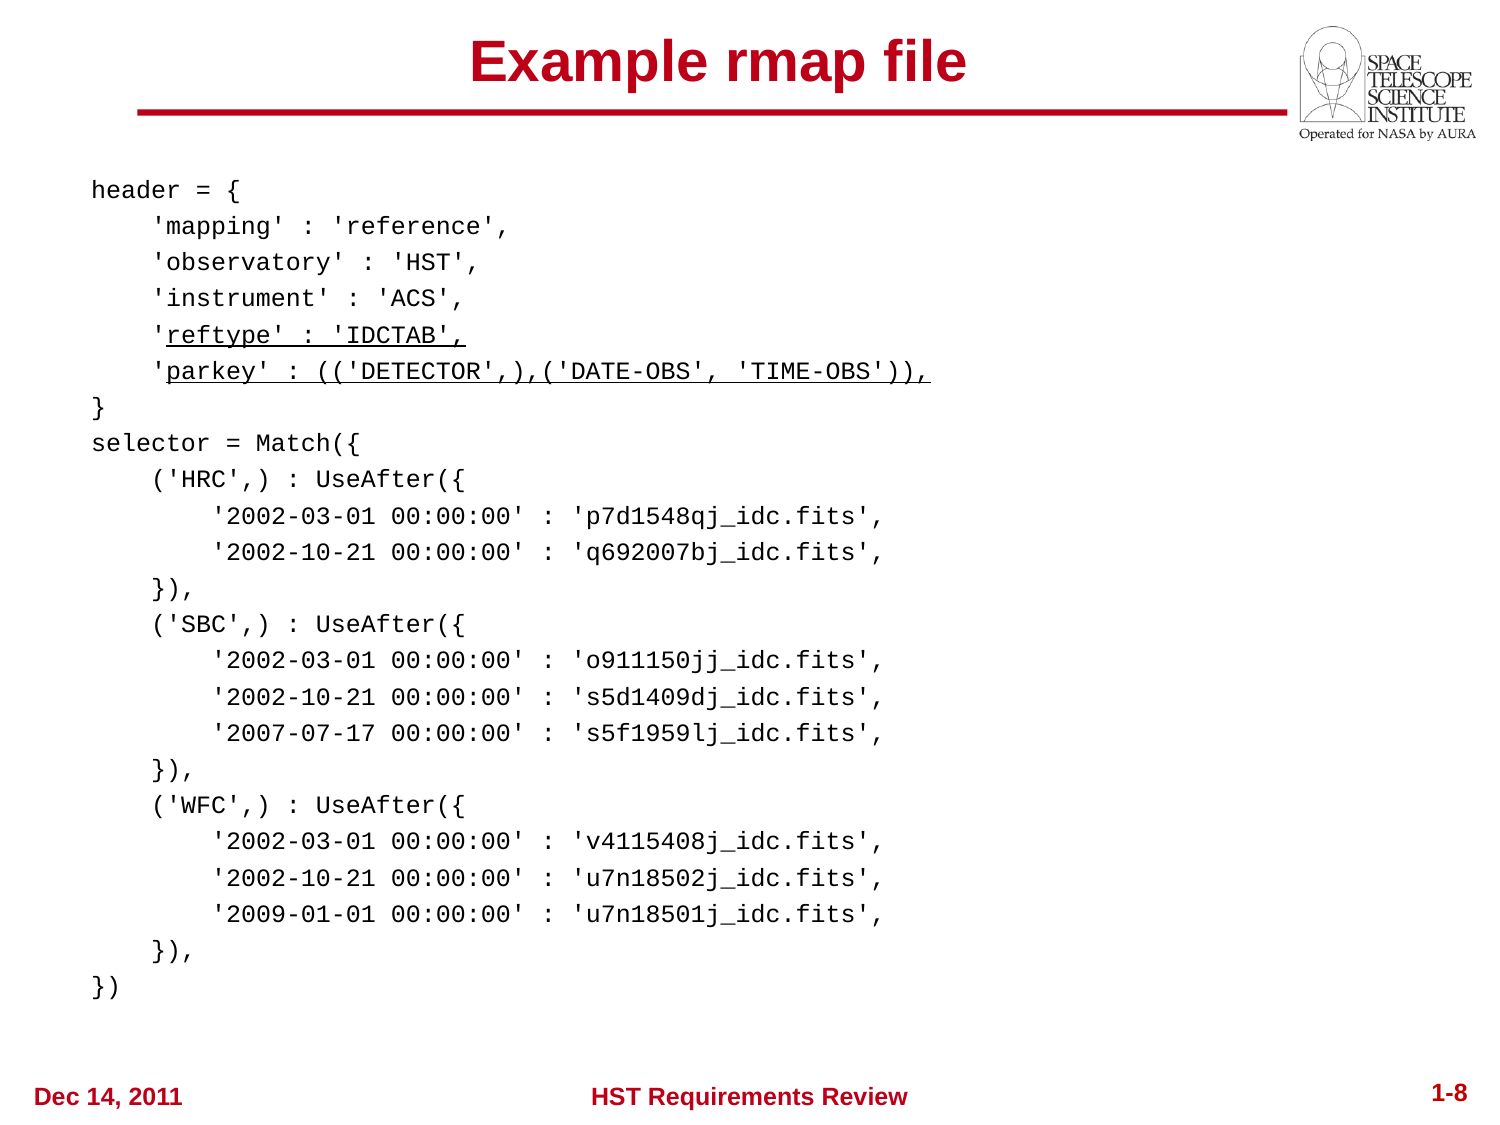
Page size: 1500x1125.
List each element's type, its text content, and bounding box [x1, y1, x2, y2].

text_box Example rmap file [149, 24, 1288, 92]
footer HST Requirements Review [254, 1073, 1246, 1119]
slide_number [18, 1073, 243, 1119]
list header = { 'mapping' : 'reference', 'observatory' : 'HST', 'instrument' : 'ACS', 'reftype' : 'IDCTAB', 'parkey' : (('DETECTOR',),('DATE-OBS', 'TIME-OBS')), } selector = Match({ ('HRC',) : UseAfter({ '2002-03-01 00:00:00' : 'p7d1548qj_idc.fits', '2002-10-21 00:00:00' : 'q692007bj_idc.fits', }), ('SBC',) : UseAfter({ '2002-03-01 00:00:00' : 'o911150jj_idc.fits', '2002-10-21 00:00:00' : 's5d1409dj_idc.fits', '2007-07-17 00:00:00' : 's5f1959lj_idc.fits', }), ('WFC',) : UseAfter({ '2002-03-01 00:00:00' : 'v4115408j_idc.fits', '2002-10-21 00:00:00' : 'u7n18502j_idc.fits', '2009-01-01 00:00:00' : 'u7n18501j_idc.fits', }), }) [76, 165, 1425, 1047]
picture [1299, 25, 1476, 141]
slide_number 1-8 [1259, 1072, 1484, 1120]
